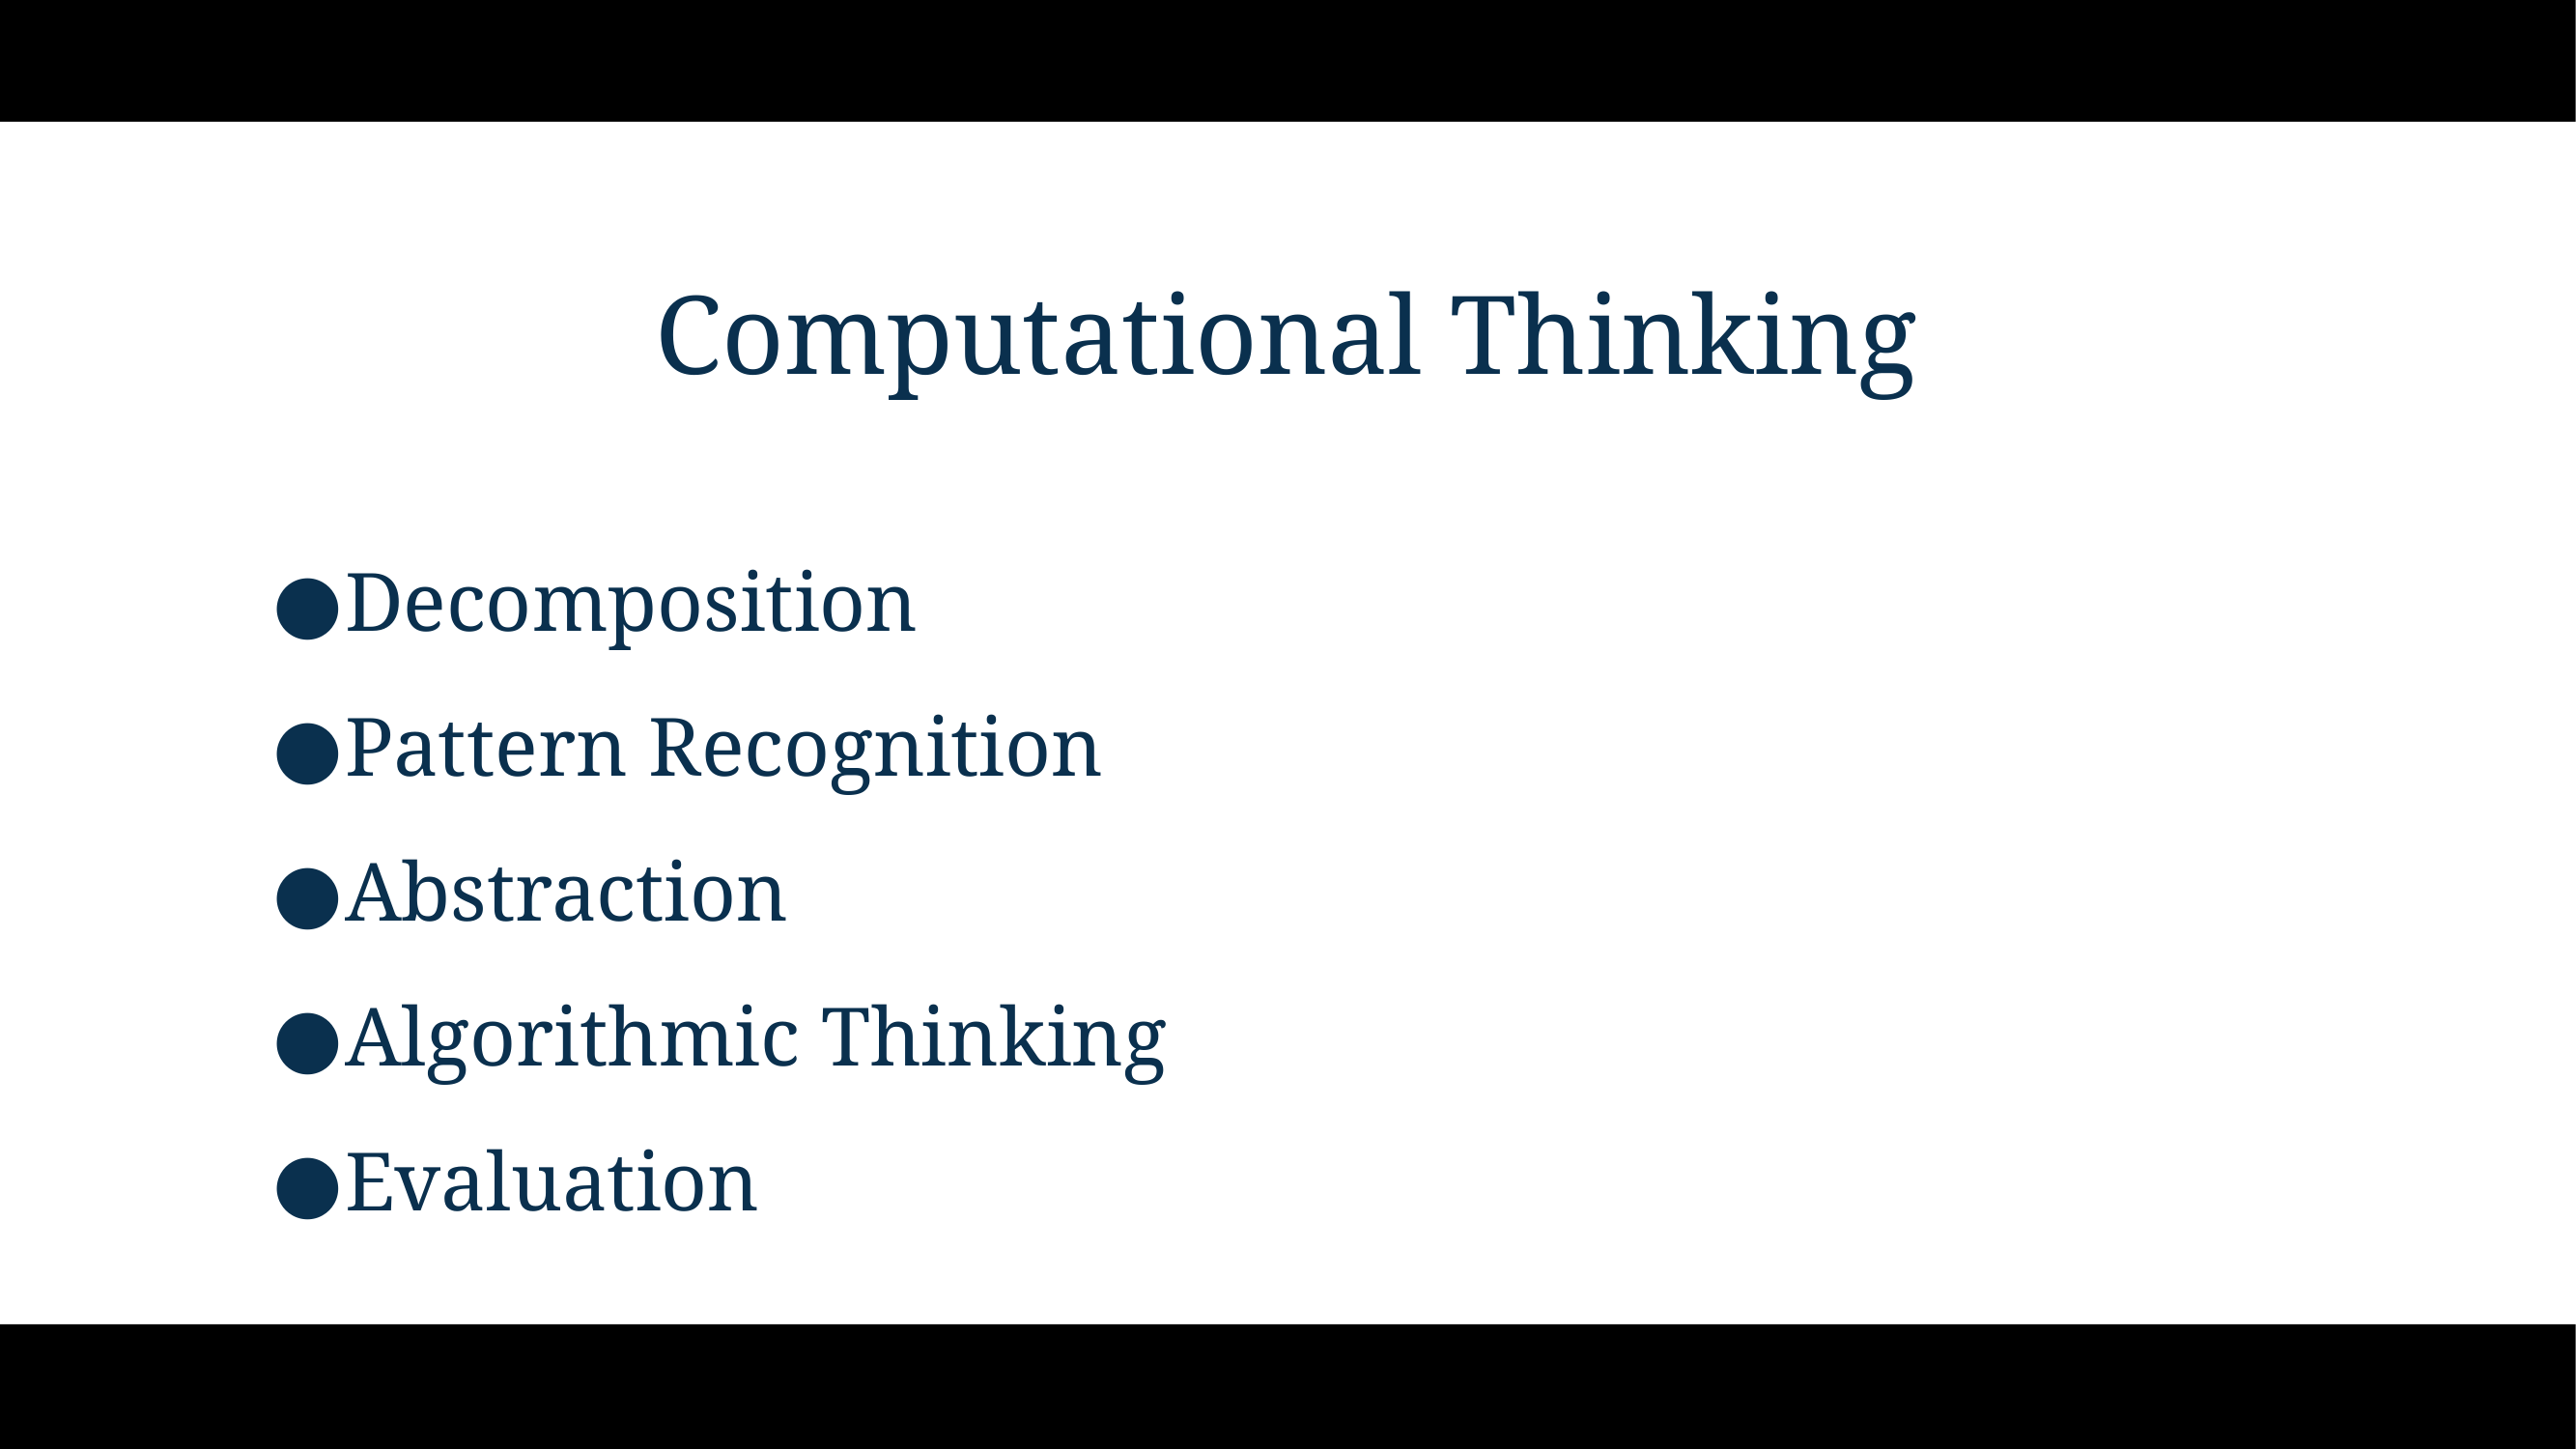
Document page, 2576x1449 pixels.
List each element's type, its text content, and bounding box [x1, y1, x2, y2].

title Computational Thinking [183, 243, 2391, 411]
text_box Decomposition Pattern Recognition Abstraction Algorithmic Thinking Evaluation [258, 488, 2316, 1266]
